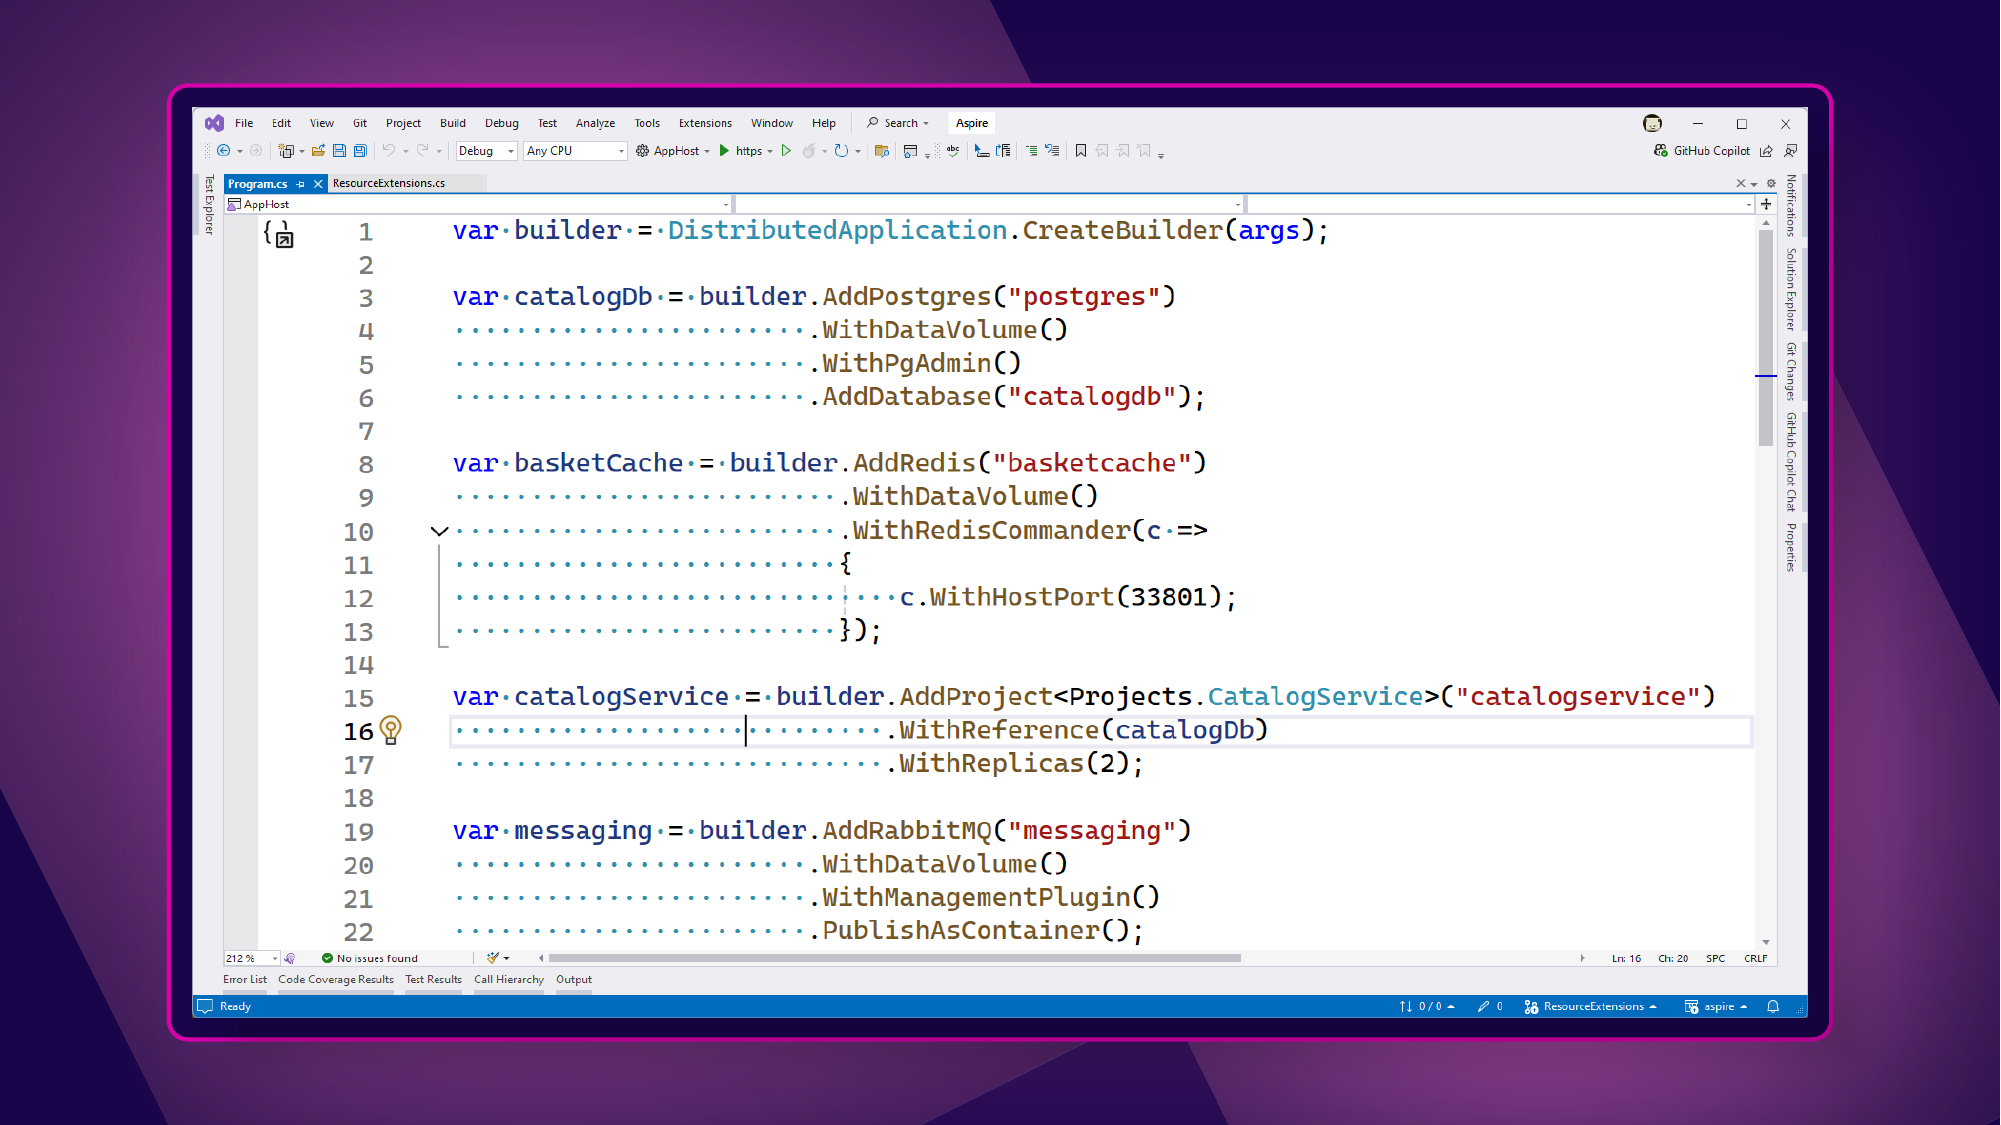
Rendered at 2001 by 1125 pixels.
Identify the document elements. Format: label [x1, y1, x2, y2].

picture [192, 107, 1808, 1018]
